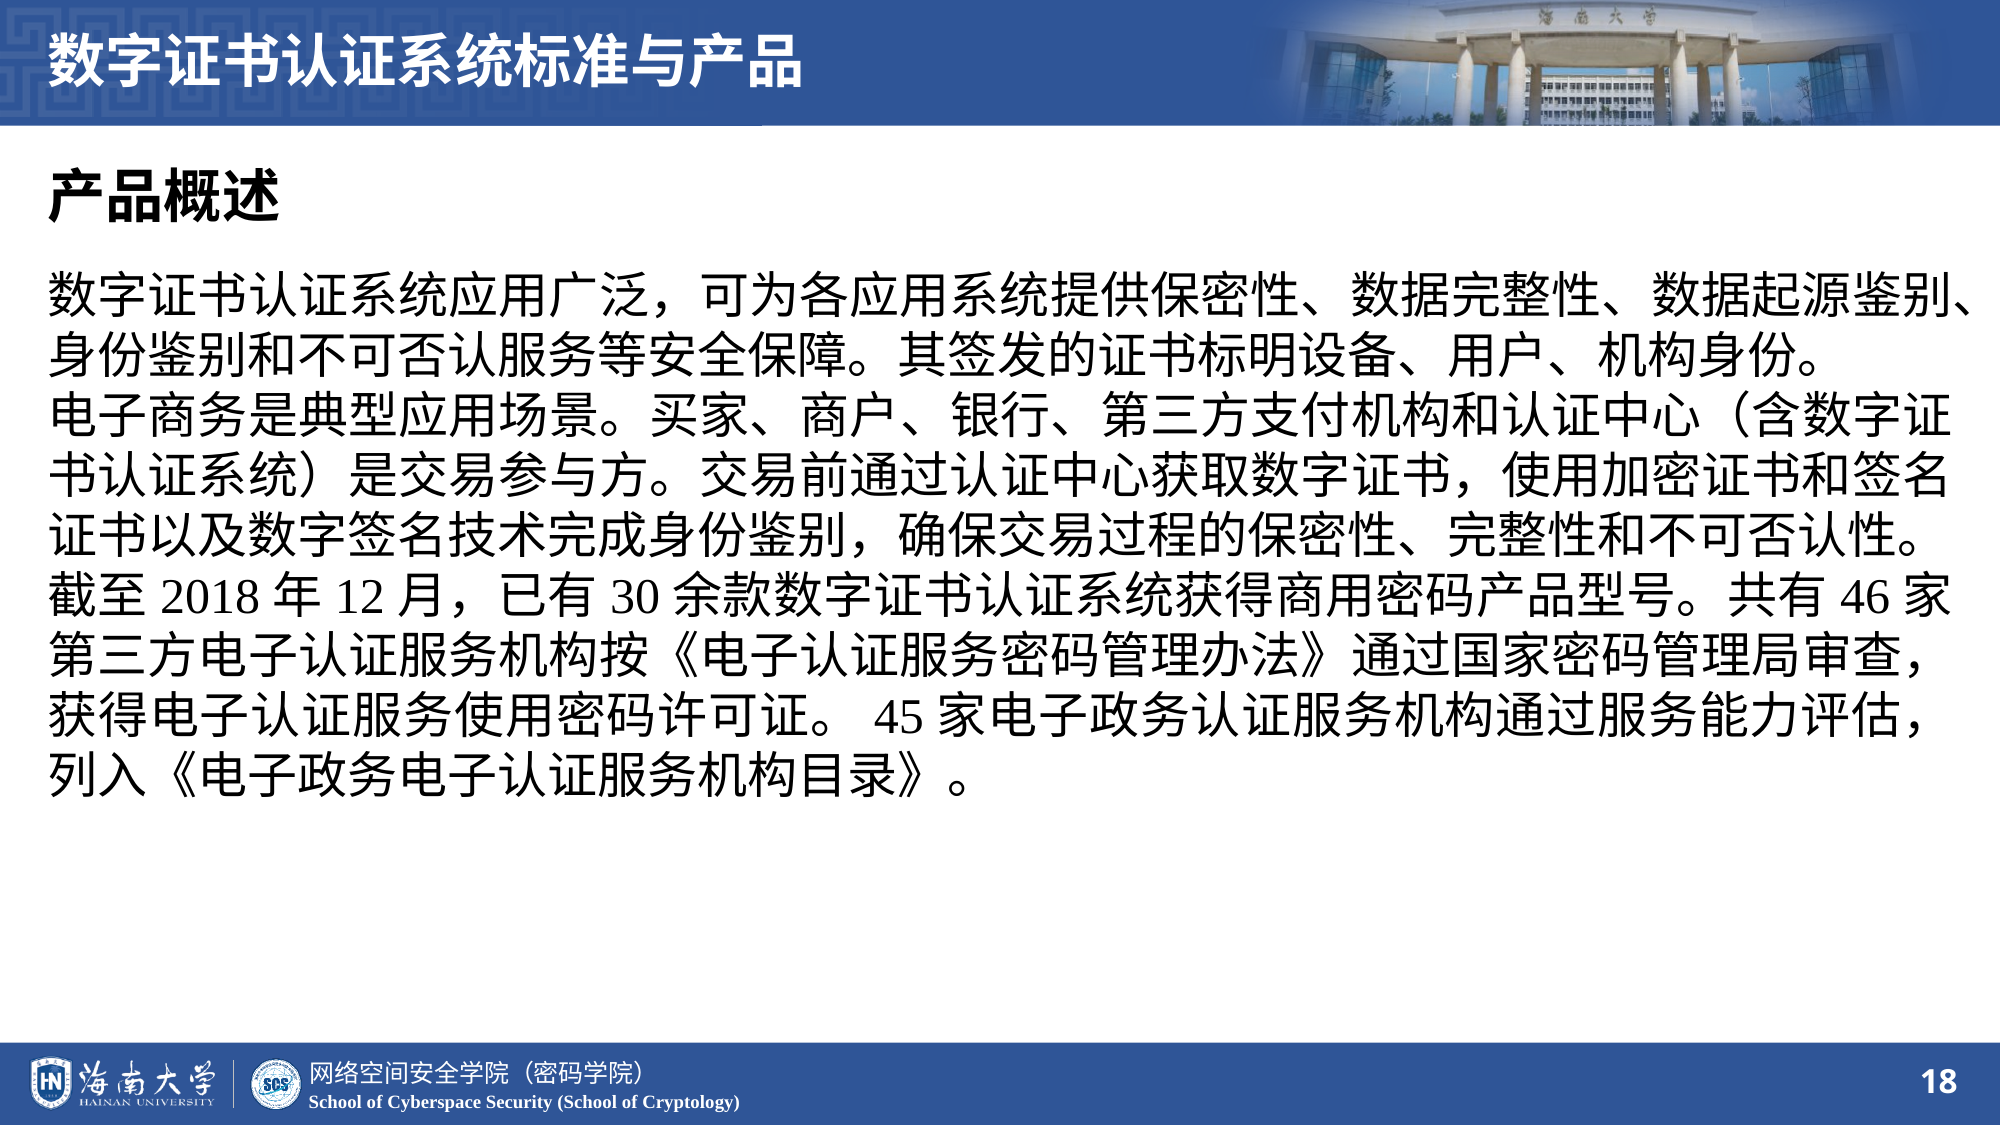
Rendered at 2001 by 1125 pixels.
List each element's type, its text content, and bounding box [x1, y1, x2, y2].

picture [1190, 0, 2000, 126]
list 数字证书认证系统标准与产品 [32, 17, 1297, 109]
slide_number 18 [1522, 1053, 1973, 1114]
list 数字证书认证系统应用广泛，可为各应用系统提供保密性、数据完整性、数据起源鉴别、身份鉴别和不可否认服务等安全保障。其签发的证书标明设备、用户、机构身份。 电子商务是典型应用场景。买家、商户、银行、第三方支付机构和认证中心（含数字证书认证系统）是交易参与方。交易前通过认证中心获取数字证书，使用加密证书和签名证书以及数字签名技术完成身份鉴别，确保交易过程的保密性、完整性和不可否认性。 截至2018年12月，已有30余款数字证书认证系统获得商用密码产品型号。共有46家第三方电子认证服务机构按《电子认证服务密码管理办法》通过国家密码管理局审查，获得电子认证服务使用密码许可证。45家电子政务认证服务机构通过服务能力评估，列入《电子政务电子认证服务机构目录》。 [32, 255, 1968, 997]
list 产品概述 [32, 151, 1968, 245]
picture [245, 1053, 306, 1114]
picture [27, 1054, 219, 1113]
